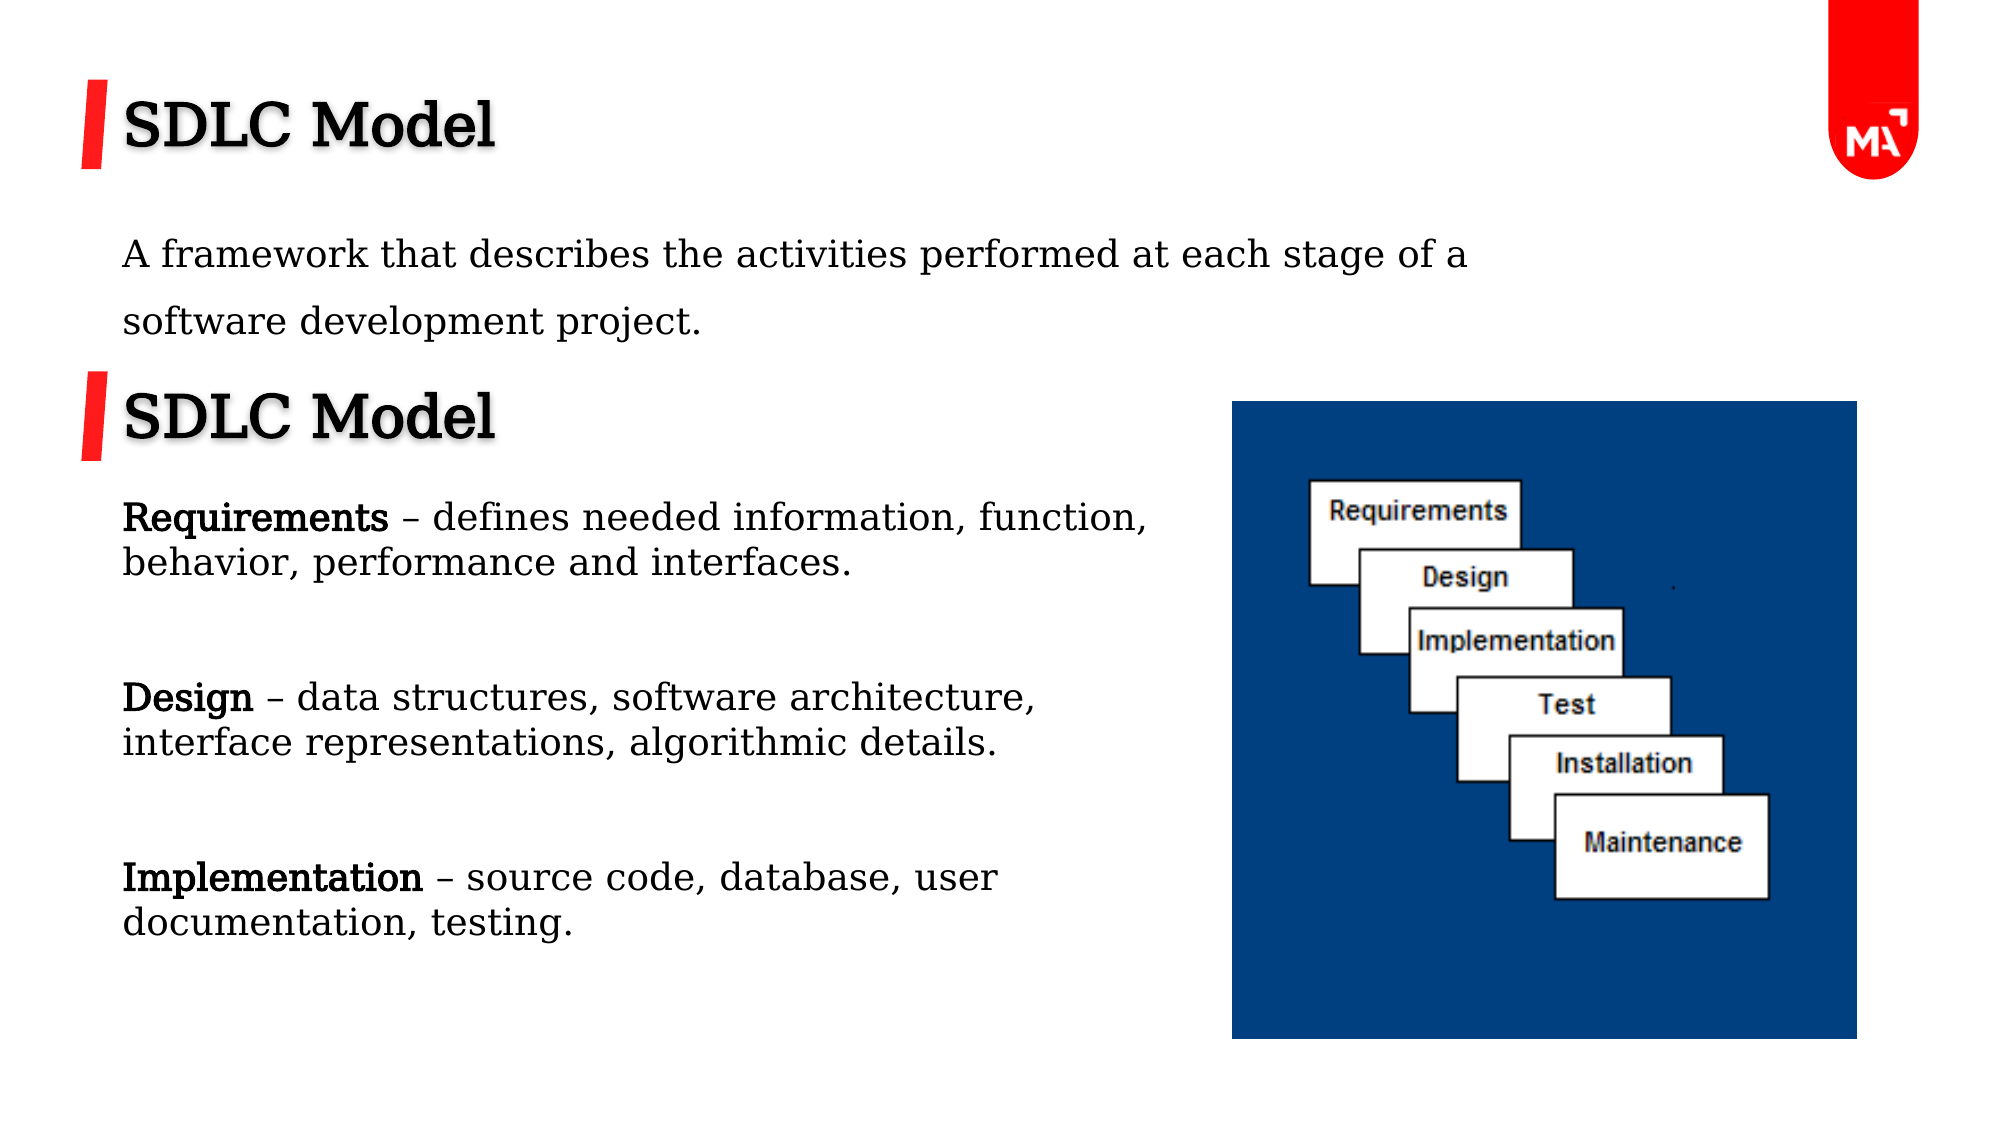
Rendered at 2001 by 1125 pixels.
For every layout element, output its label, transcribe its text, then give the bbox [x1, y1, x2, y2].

text_box Requirements – defines needed information, function, behavior, performance and interfaces. Design – data structures, software architecture, interface representations, algorithmic details. Implementation – source code, database, user documentation, testing. [107, 485, 1212, 951]
text_box A framework that describes the activities performed at each stage of a software development project. [107, 199, 1653, 350]
text_box [80, 78, 109, 171]
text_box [1828, 0, 1919, 83]
text_box SDLC Model [107, 371, 1568, 457]
picture [1828, 83, 1919, 189]
text_box [80, 370, 109, 462]
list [1232, 401, 1858, 1040]
text_box SDLC Model [107, 79, 1568, 165]
